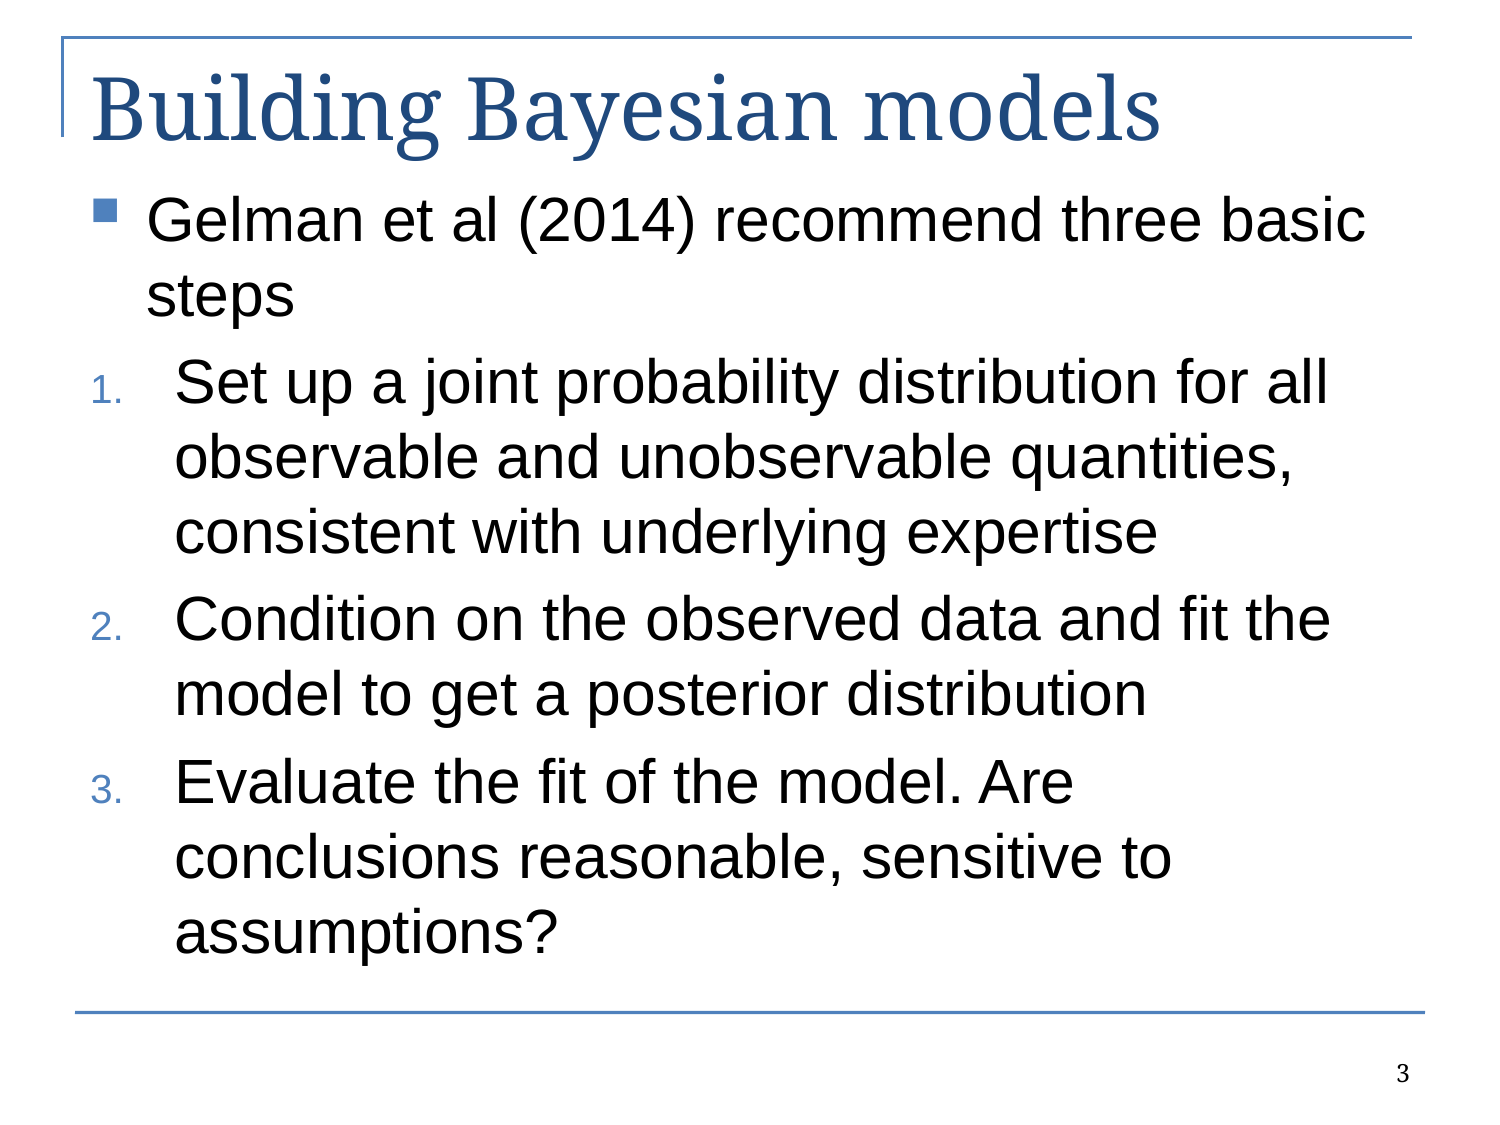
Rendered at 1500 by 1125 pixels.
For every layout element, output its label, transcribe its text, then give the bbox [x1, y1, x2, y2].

slide_number 3 [1074, 1023, 1426, 1100]
list Gelman et al (2014) recommend three basic steps Set up a joint probability distribution for all observable and unobservable quantities, consistent with underlying expertise Condition on the observed data and fit the model to get a posterior distribution Evaluate the fit of the model. Are conclusions reasonable, sensitive to assumptions? [75, 171, 1425, 1006]
title Building Bayesian models [75, 45, 1425, 171]
